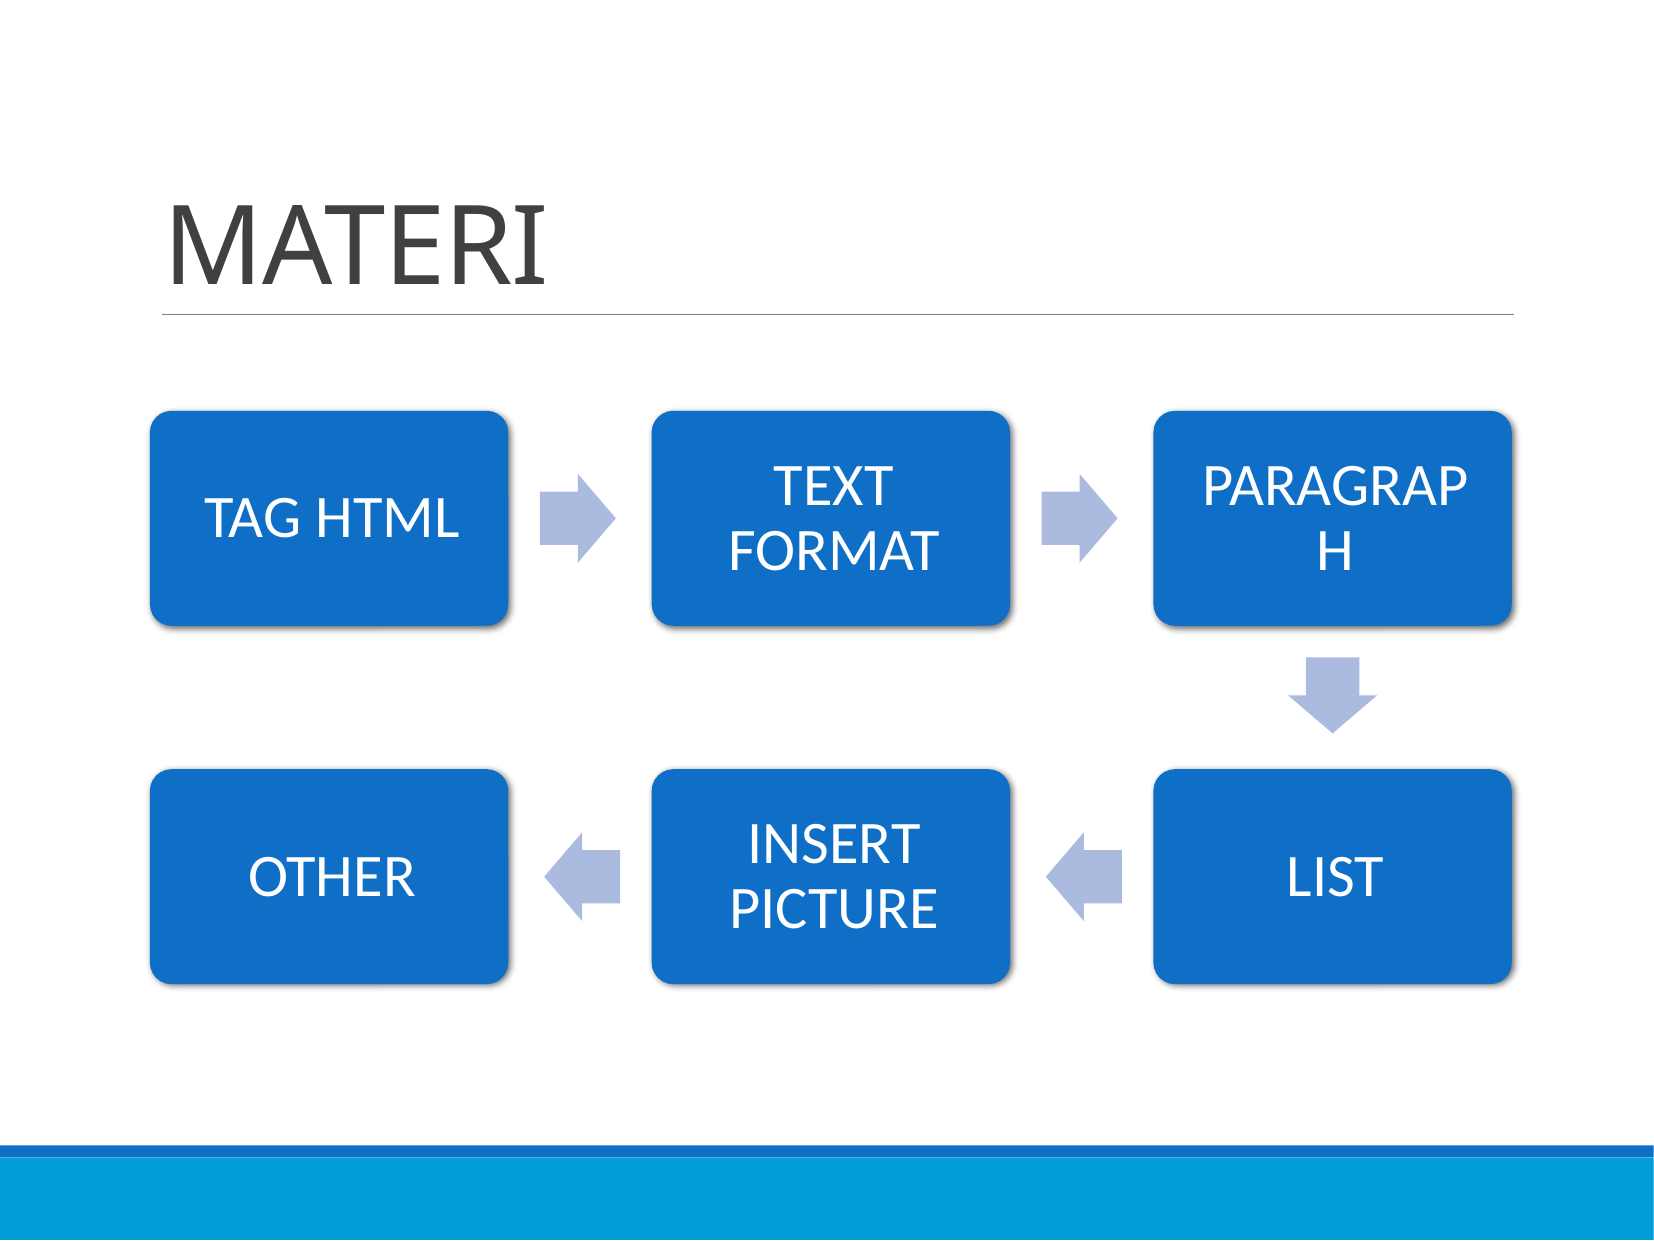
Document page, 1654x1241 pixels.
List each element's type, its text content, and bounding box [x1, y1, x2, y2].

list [148, 333, 1514, 1062]
title MATERI [148, 51, 1513, 315]
